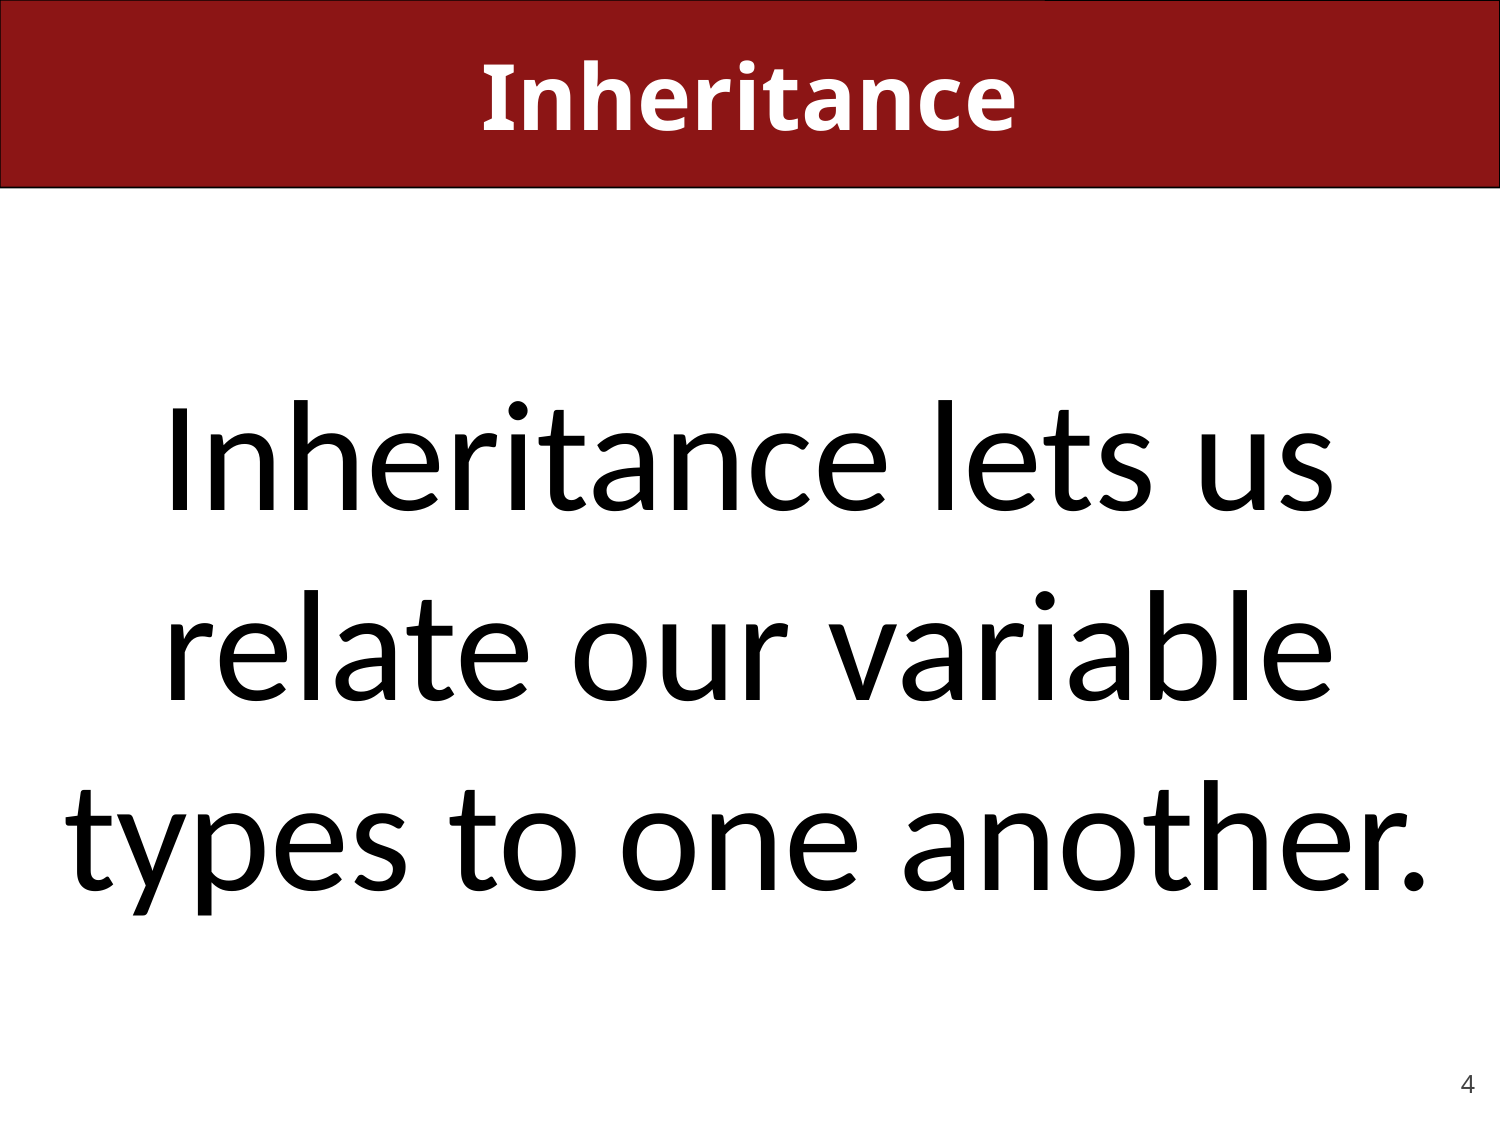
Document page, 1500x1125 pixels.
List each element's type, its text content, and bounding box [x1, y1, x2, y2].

list Inheritance lets us relate our variable types to one another. [24, 212, 1475, 1063]
title Inheritance [75, 0, 1425, 188]
